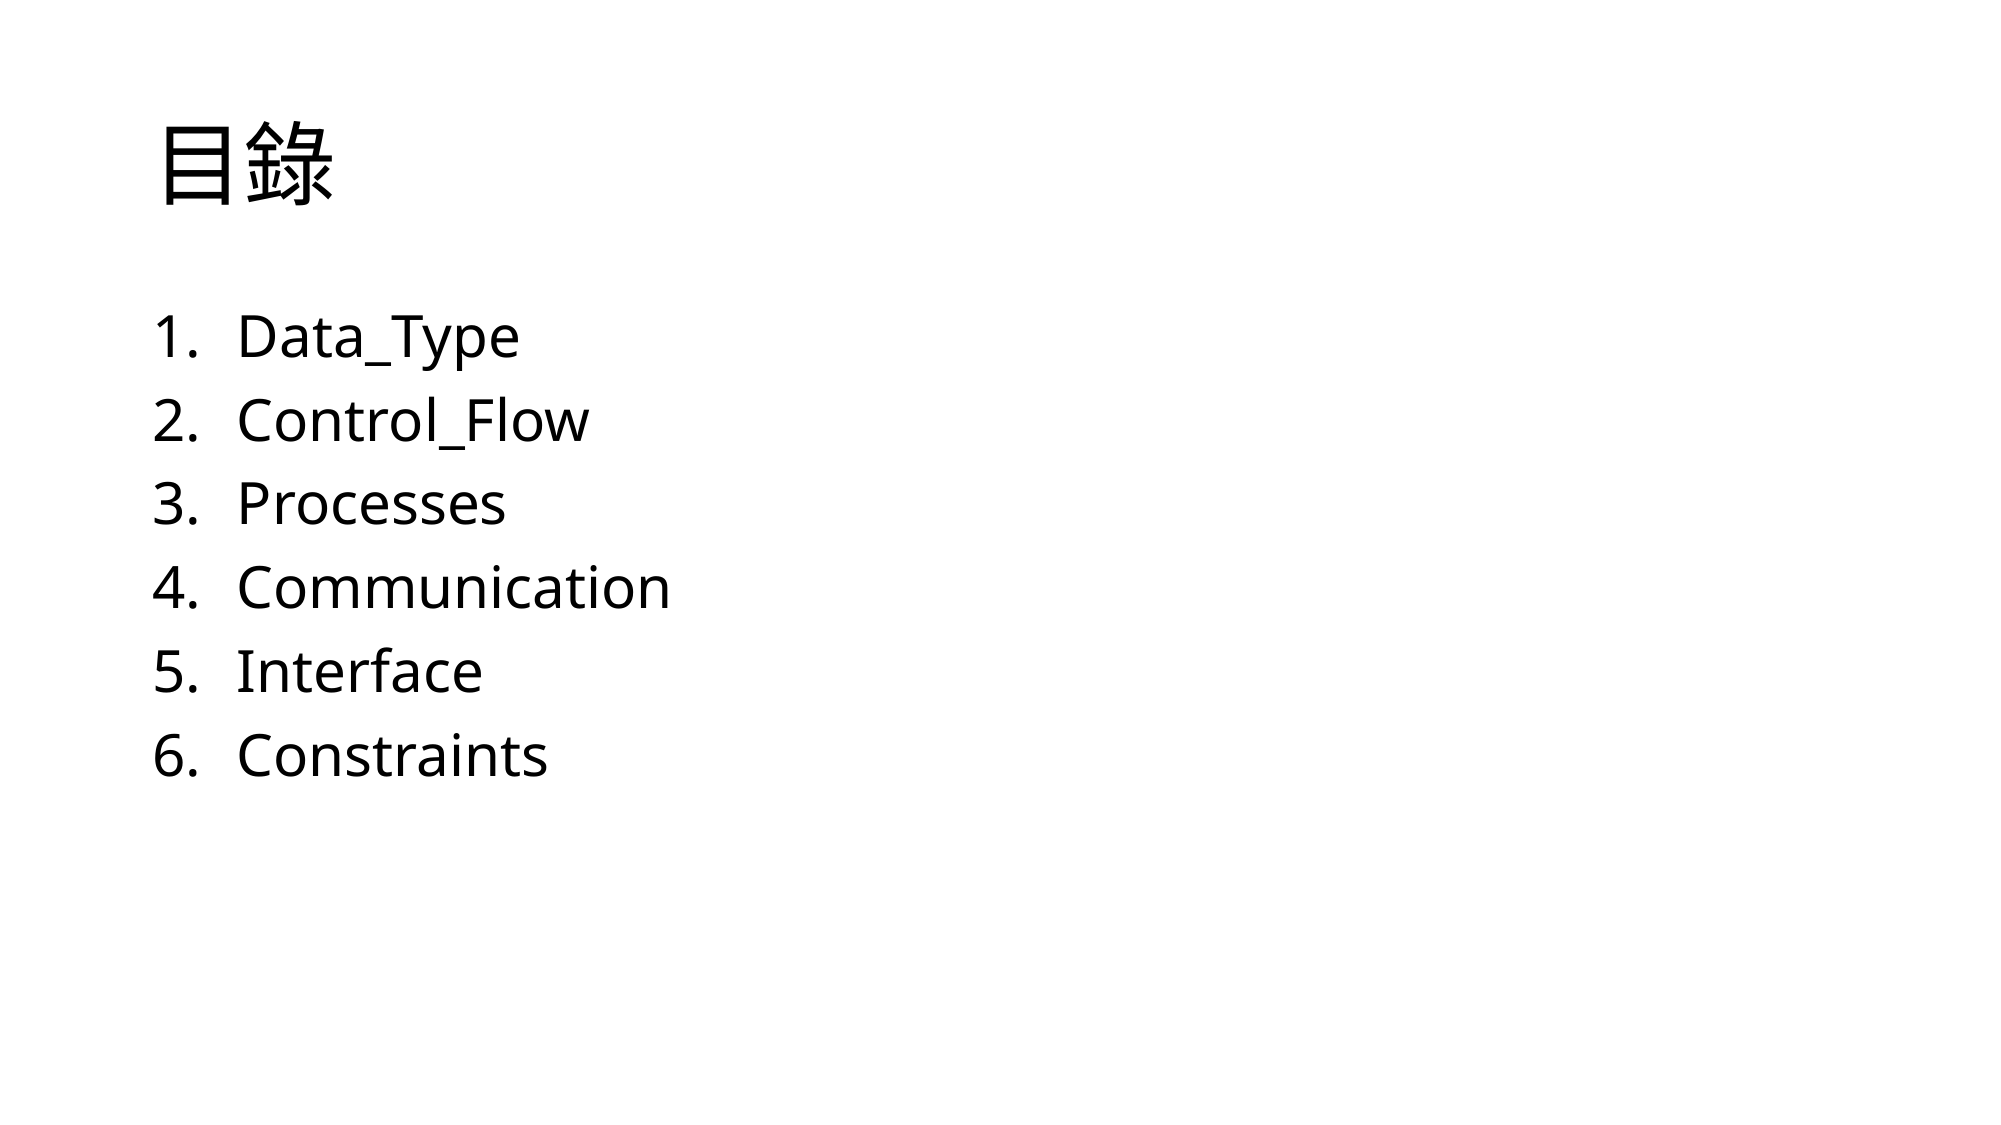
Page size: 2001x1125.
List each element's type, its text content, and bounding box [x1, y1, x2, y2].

title 目錄 [137, 59, 1863, 278]
list Data_Type Control_Flow Processes Communication Interface Constraints [137, 299, 1863, 1014]
